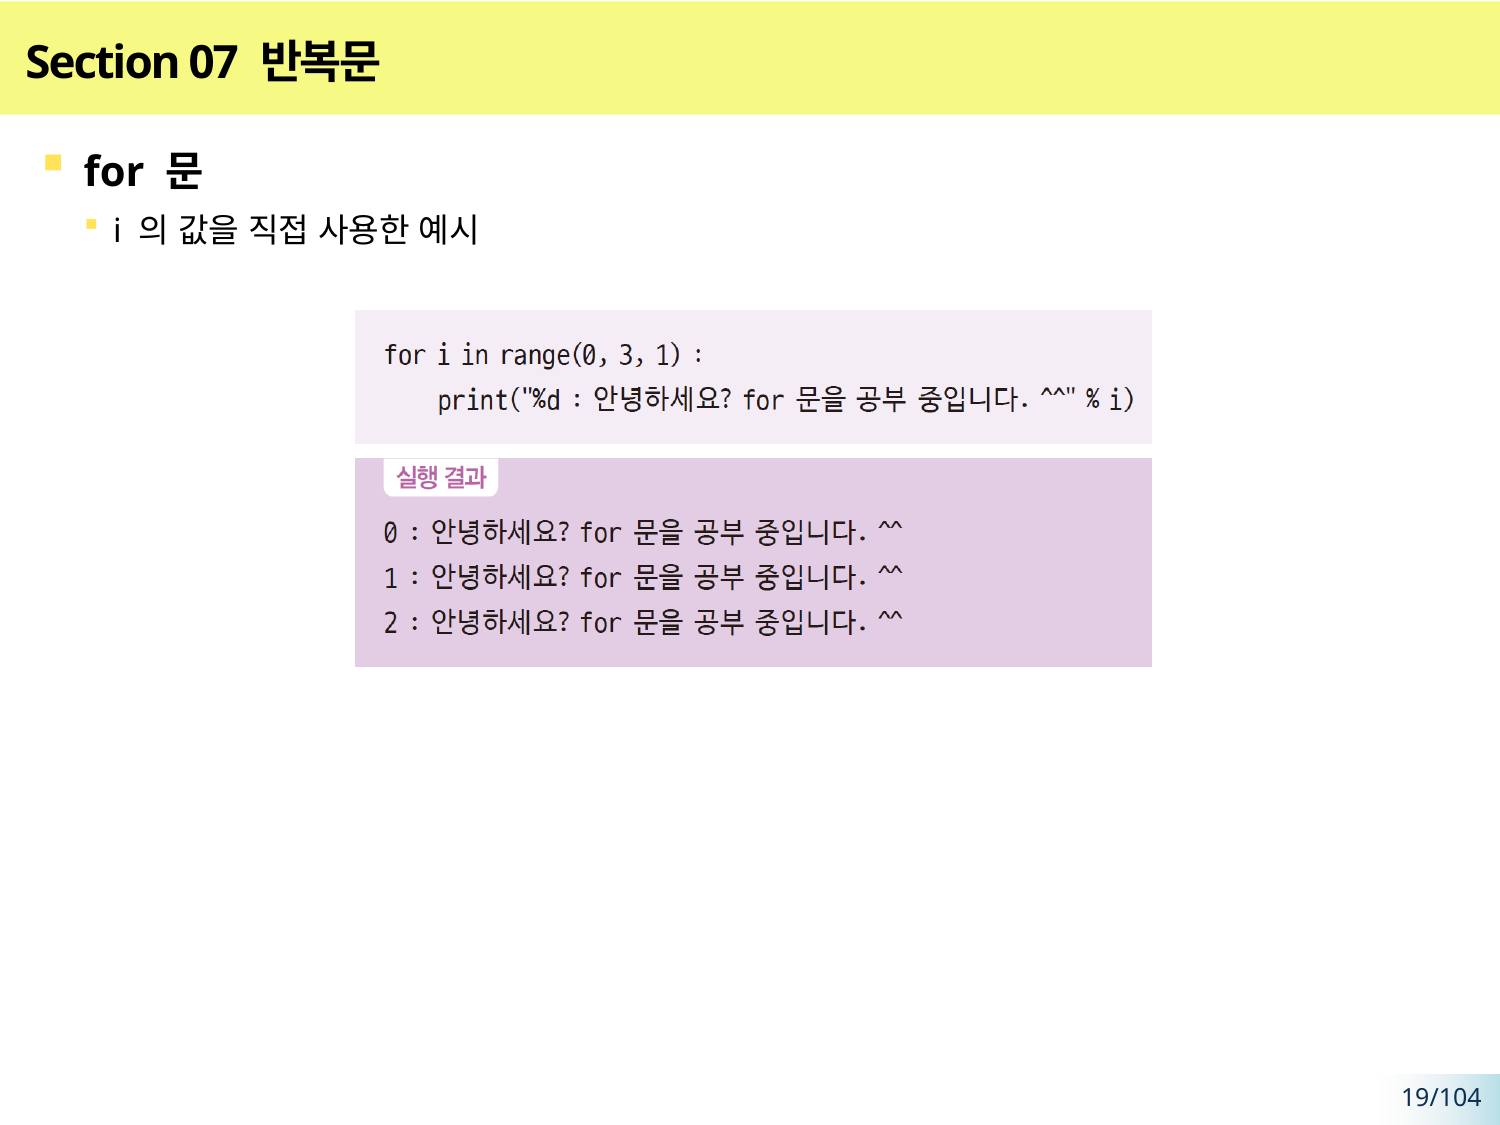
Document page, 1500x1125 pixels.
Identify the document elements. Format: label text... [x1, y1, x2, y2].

picture [348, 303, 1152, 674]
list for 문 i 의 값을 직접 사용한 예시 [10, 126, 1481, 1057]
title Section 07 반복문 [10, 21, 1288, 99]
